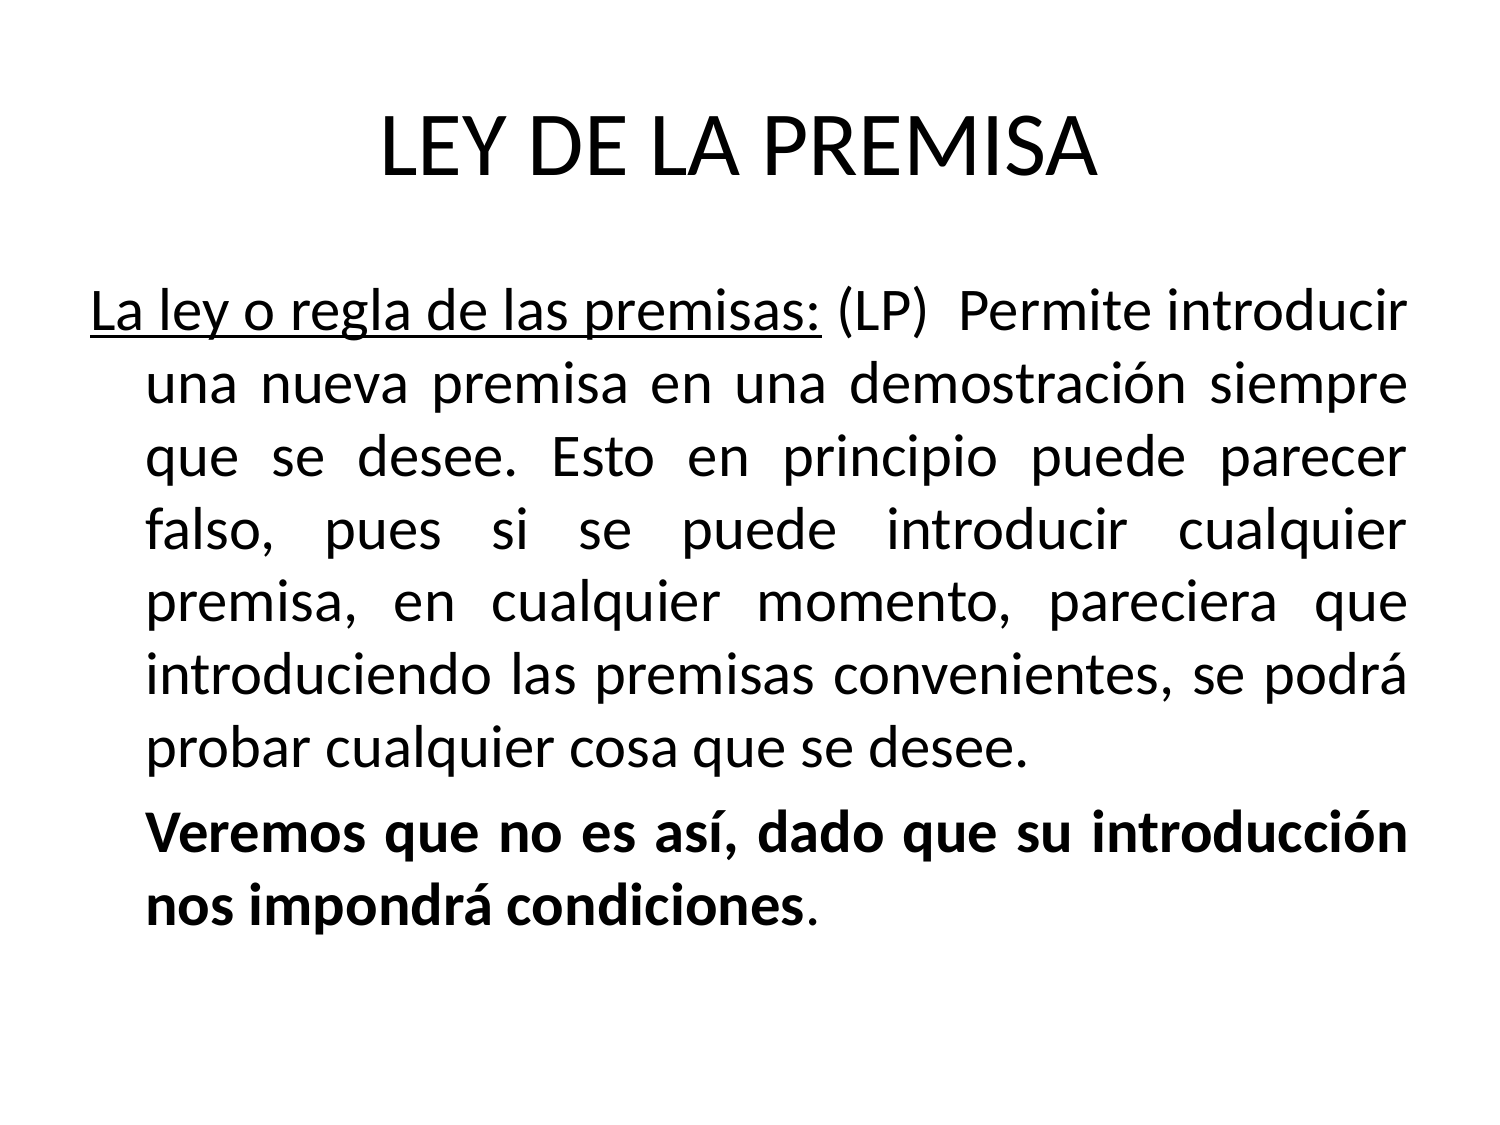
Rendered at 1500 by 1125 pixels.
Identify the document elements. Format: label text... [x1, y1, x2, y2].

title LEY DE LA PREMISA [75, 45, 1425, 233]
list La ley o regla de las premisas: (LP) Permite introducir una nueva premisa en una demostración siempre que se desee. Esto en principio puede parecer falso, pues si se puede introducir cualquier premisa, en cualquier momento, pareciera que introduciendo las premisas convenientes, se podrá probar cualquier cosa que se desee. Veremos que no es así, dado que su introducción nos impondrá condiciones. [75, 262, 1425, 1005]
